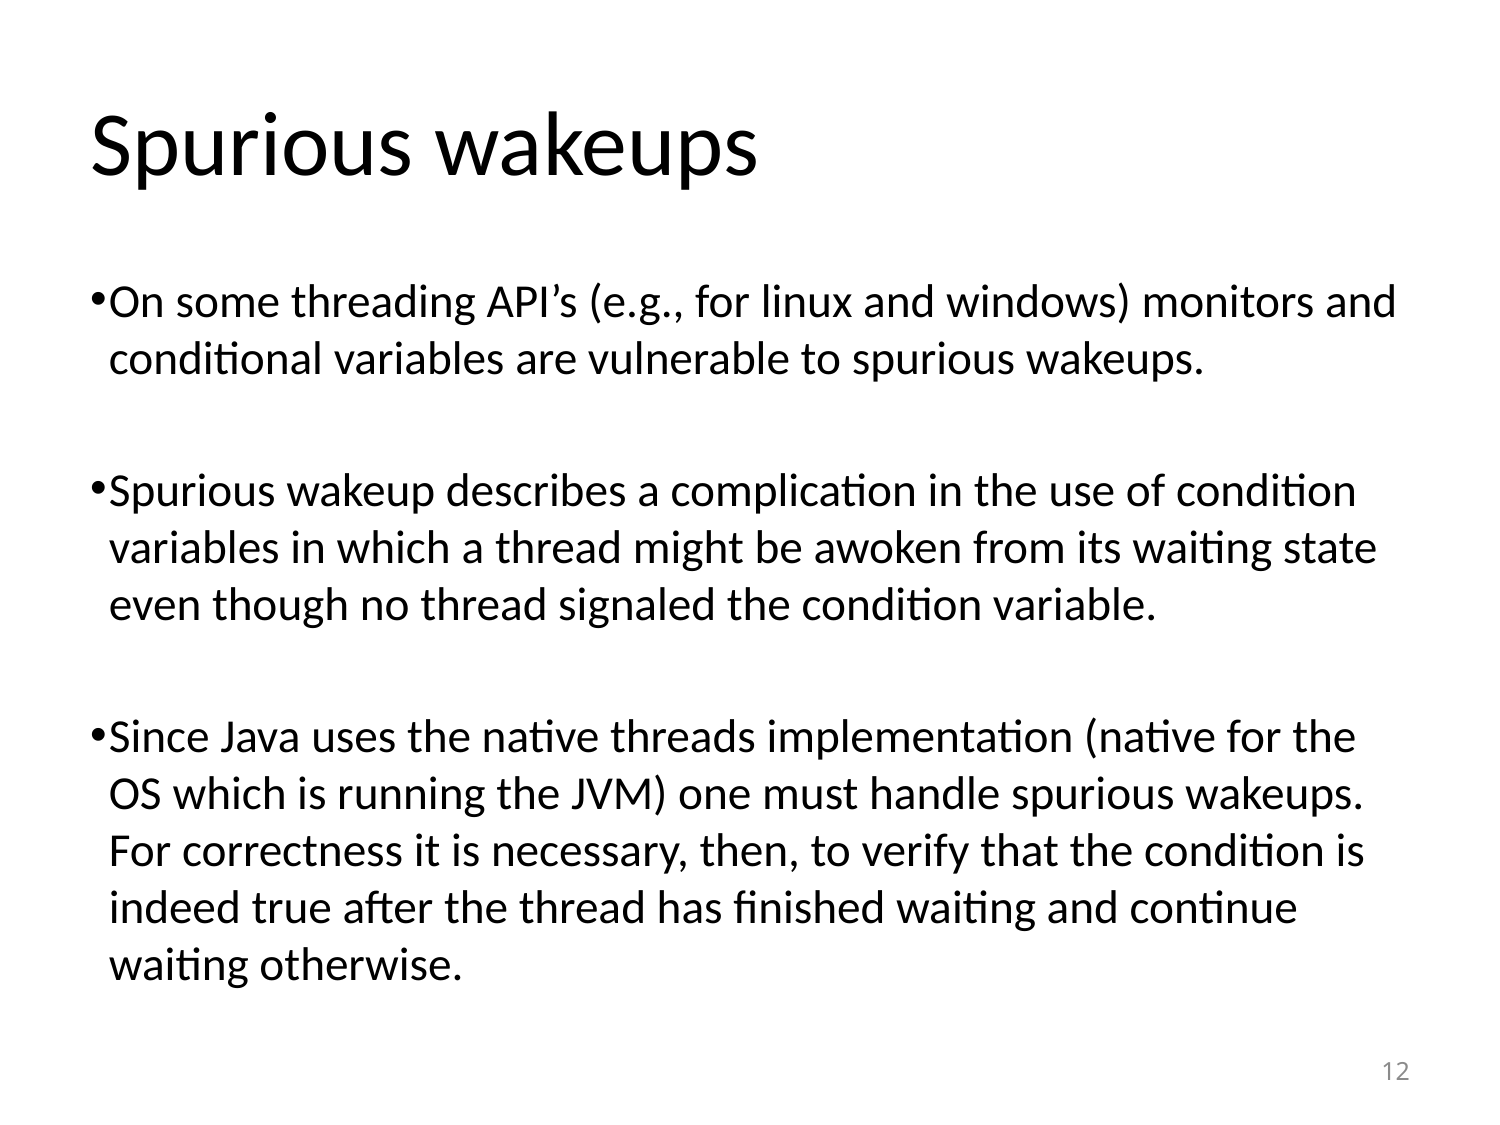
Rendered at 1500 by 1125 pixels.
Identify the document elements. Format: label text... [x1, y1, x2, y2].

list On some threading API’s (e.g., for linux and windows) monitors and conditional variables are vulnerable to spurious wakeups. Spurious wakeup describes a complication in the use of condition variables in which a thread might be awoken from its waiting state even though no thread signaled the condition variable. Since Java uses the native threads implementation (native for the OS which is running the JVM) one must handle spurious wakeups. For correctness it is necessary, then, to verify that the condition is indeed true after the thread has finished waiting and continue waiting otherwise. [75, 262, 1425, 1005]
title Spurious wakeups [75, 45, 1425, 233]
slide_number 12 [1074, 1042, 1425, 1103]
